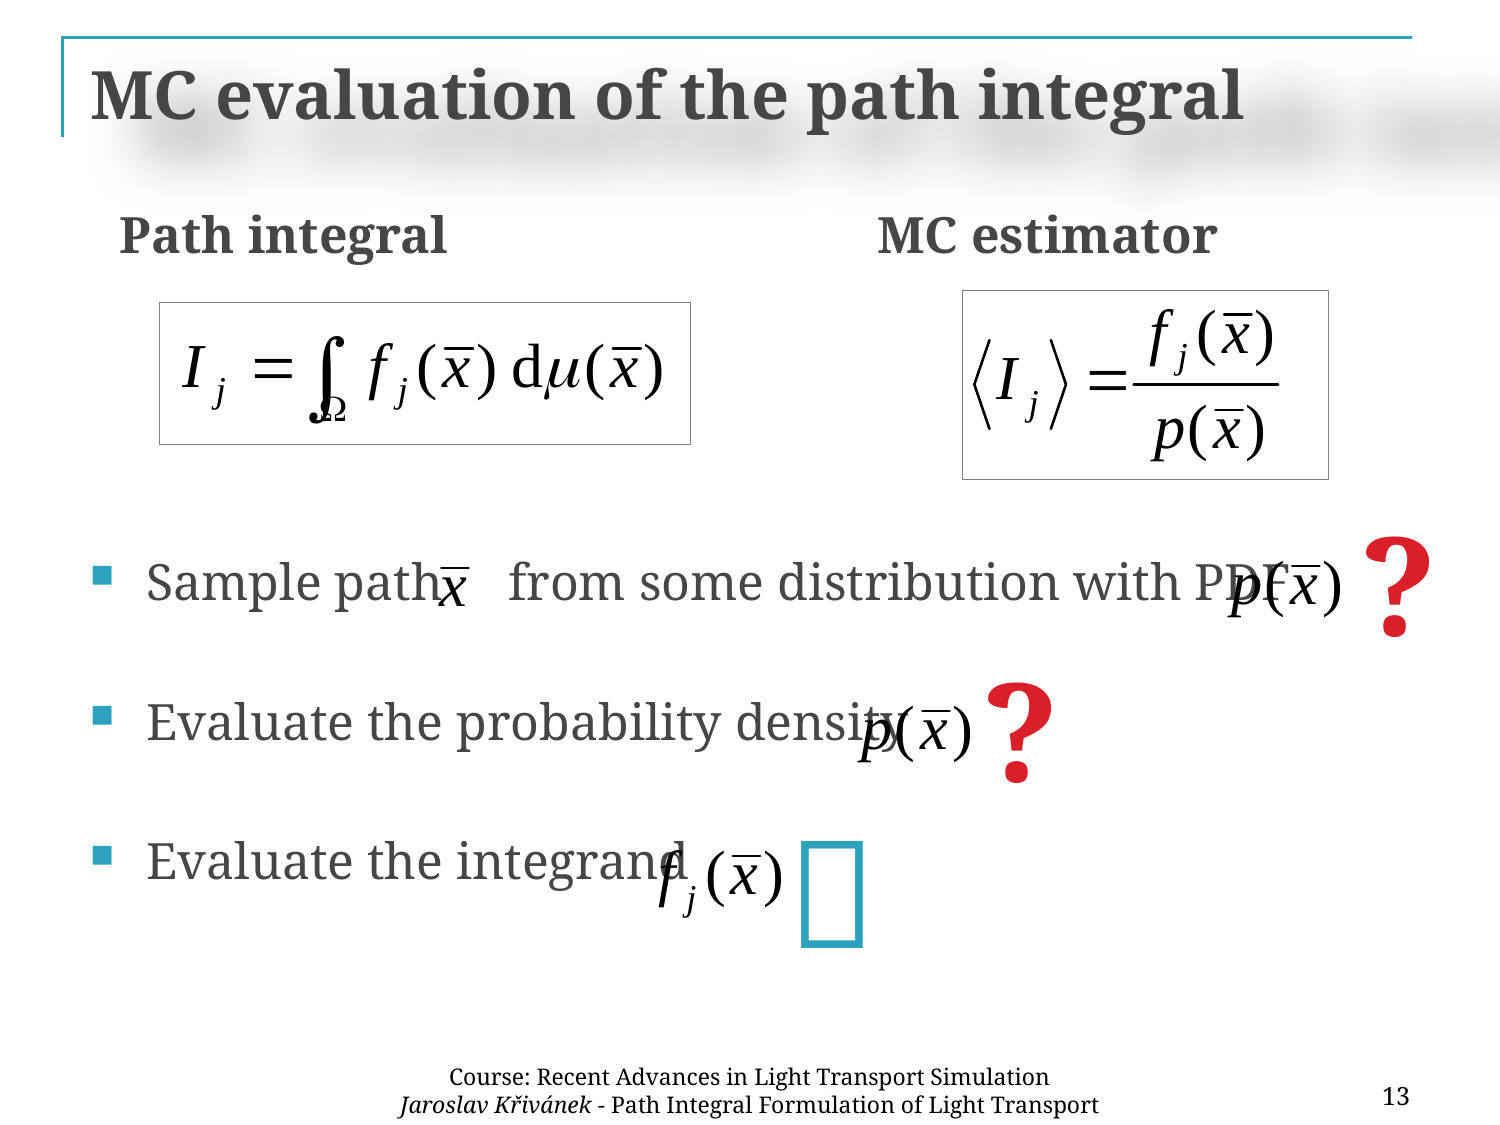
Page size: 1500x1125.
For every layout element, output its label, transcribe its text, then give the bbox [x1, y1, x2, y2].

text_box ? [1346, 491, 1430, 672]
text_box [1214, 547, 1355, 631]
list Sample path from some distribution with PDF Evaluate the probability density Evaluate the integrand [74, 262, 1426, 1006]
title MC evaluation of the path integral [74, 45, 1426, 233]
text_box Path integral [104, 196, 464, 271]
text_box ? [968, 637, 1052, 818]
slide_number 13 [1074, 1046, 1426, 1123]
text_box [157, 301, 693, 446]
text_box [170, 314, 677, 435]
text_box  [773, 790, 903, 986]
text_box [844, 692, 986, 776]
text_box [426, 554, 485, 623]
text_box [637, 831, 794, 932]
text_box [856, 196, 1330, 481]
footer Course: Recent Advances in Light Transport Simulation Jaroslav Křivánek - Path Integral Formulation of Light Transport [229, 1050, 1270, 1125]
